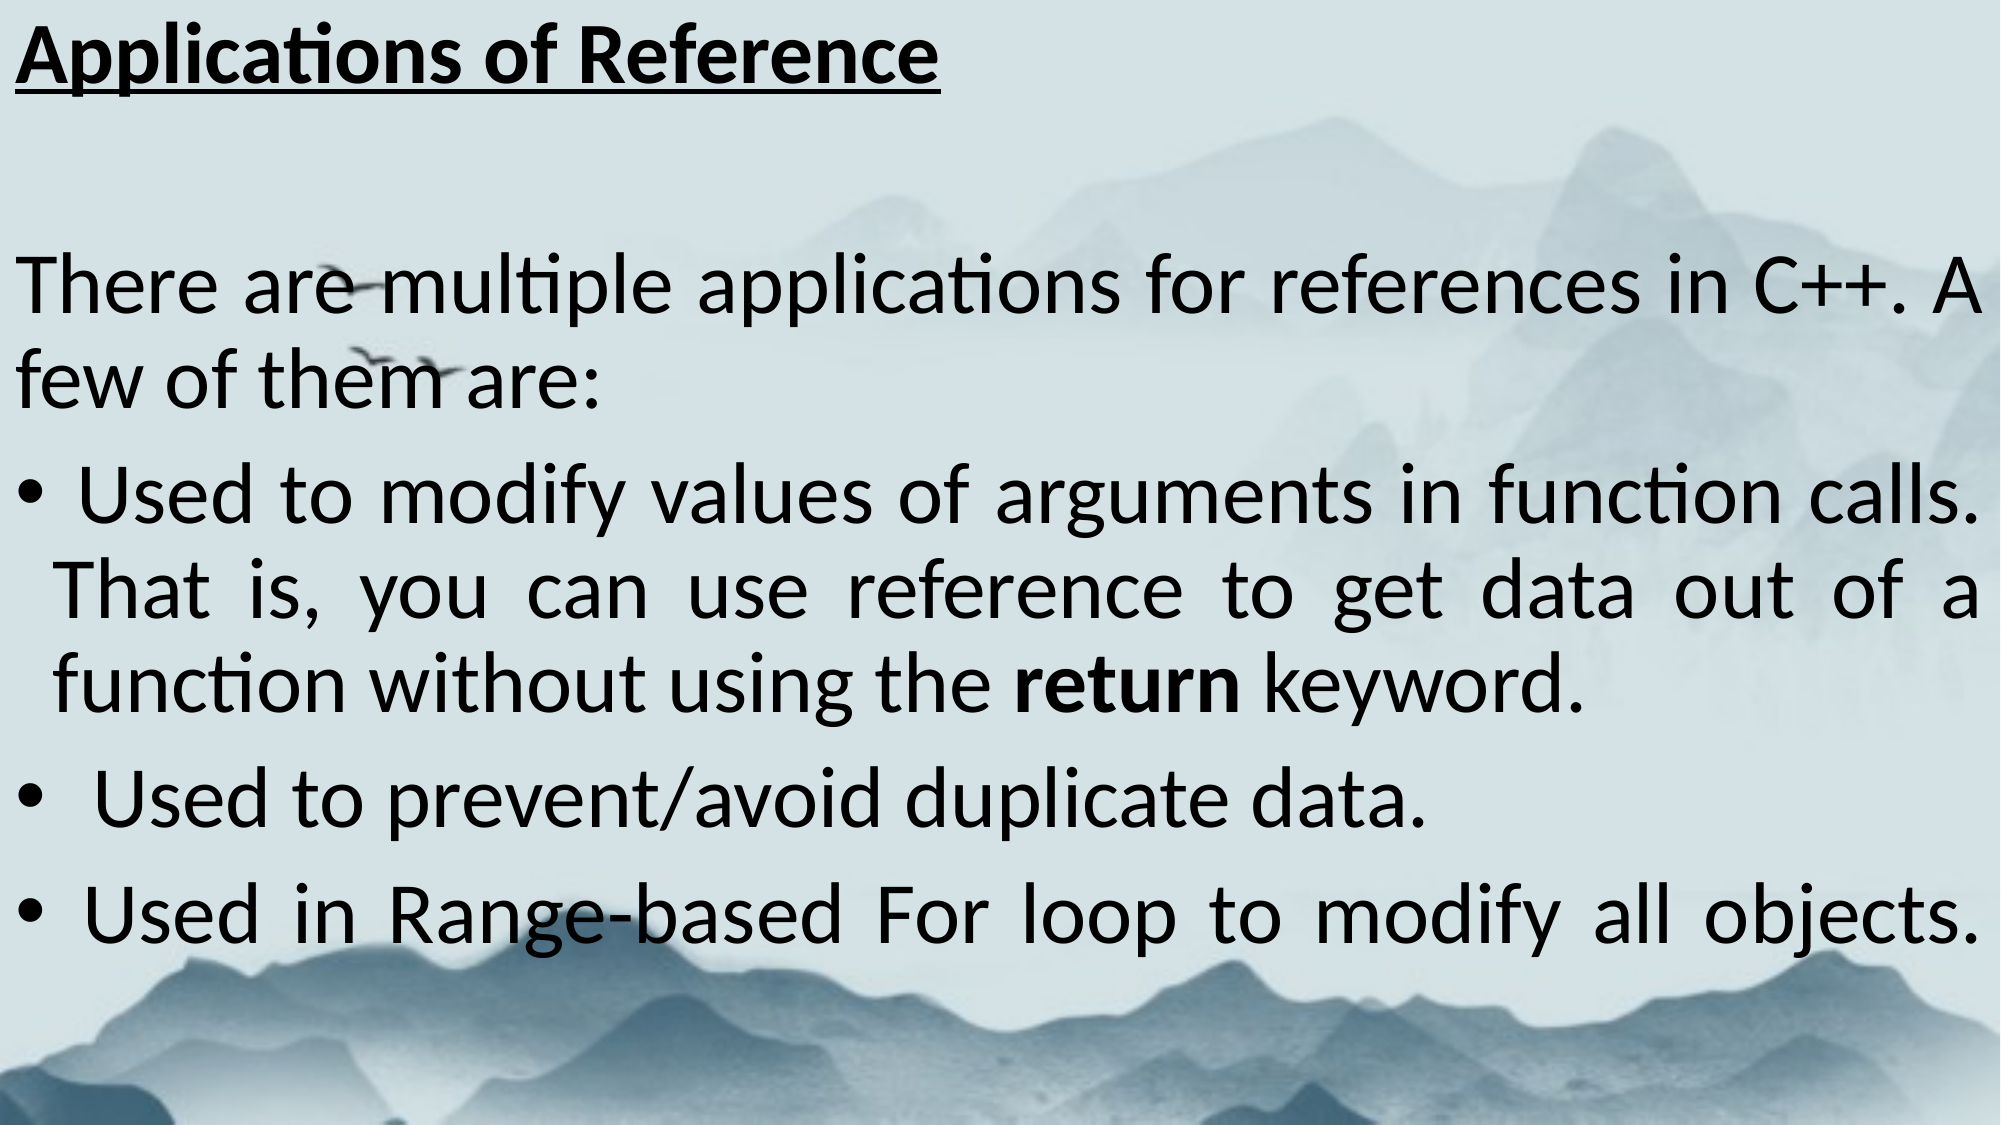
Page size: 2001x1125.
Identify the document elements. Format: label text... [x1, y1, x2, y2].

list Applications of Reference There are multiple applications for references in C++. A few of them are: Used to modify values of arguments in function calls. That is, you can use reference to get data out of a function without using the return keyword. Used to prevent/avoid duplicate data. Used in Range-based For loop to modify all objects. [0, 0, 2000, 1125]
